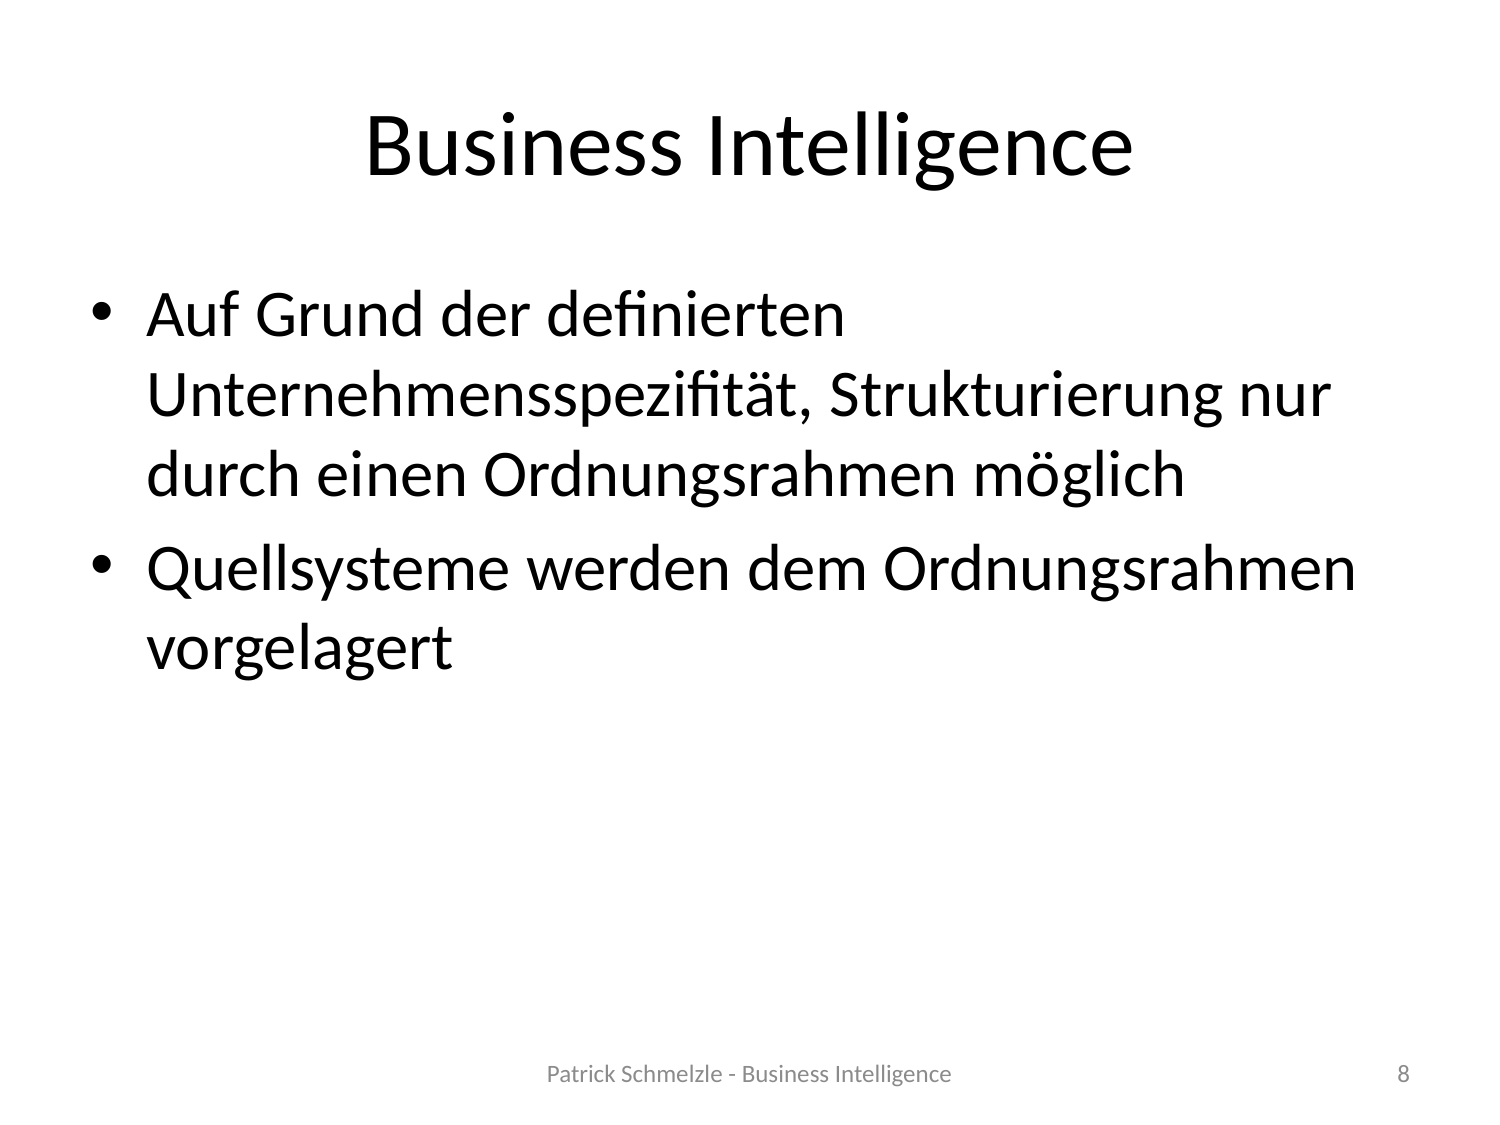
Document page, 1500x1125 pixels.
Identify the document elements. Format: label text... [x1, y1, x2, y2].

title Business Intelligence [75, 45, 1425, 233]
slide_number 8 [1074, 1042, 1425, 1103]
footer Patrick Schmelzle - Business Intelligence [512, 1042, 988, 1103]
list Auf Grund der definierten Unternehmensspezifität, Strukturierung nur durch einen Ordnungsrahmen möglich Quellsysteme werden dem Ordnungsrahmen vorgelagert [75, 262, 1425, 1005]
